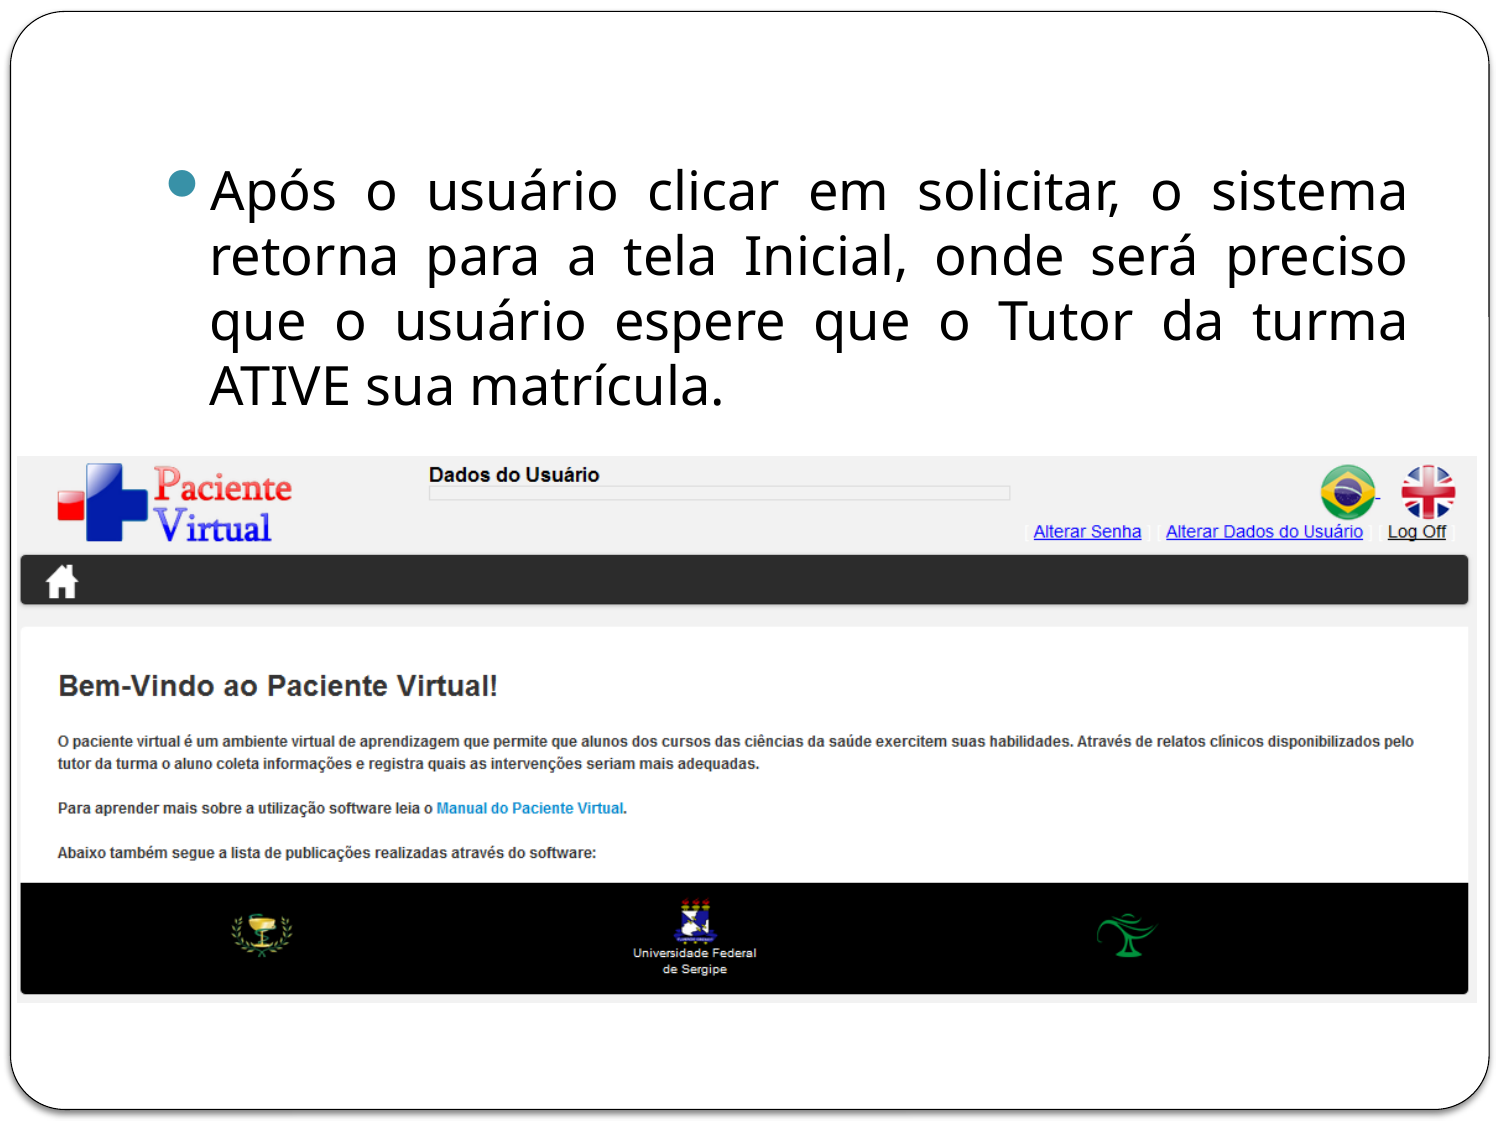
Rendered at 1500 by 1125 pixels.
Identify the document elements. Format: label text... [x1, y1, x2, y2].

picture [17, 455, 1477, 1003]
list Após o usuário clicar em solicitar, o sistema retorna para a tela Inicial, onde será preciso que o usuário espere que o Tutor da turma ATIVE sua matrícula. [150, 149, 1425, 454]
